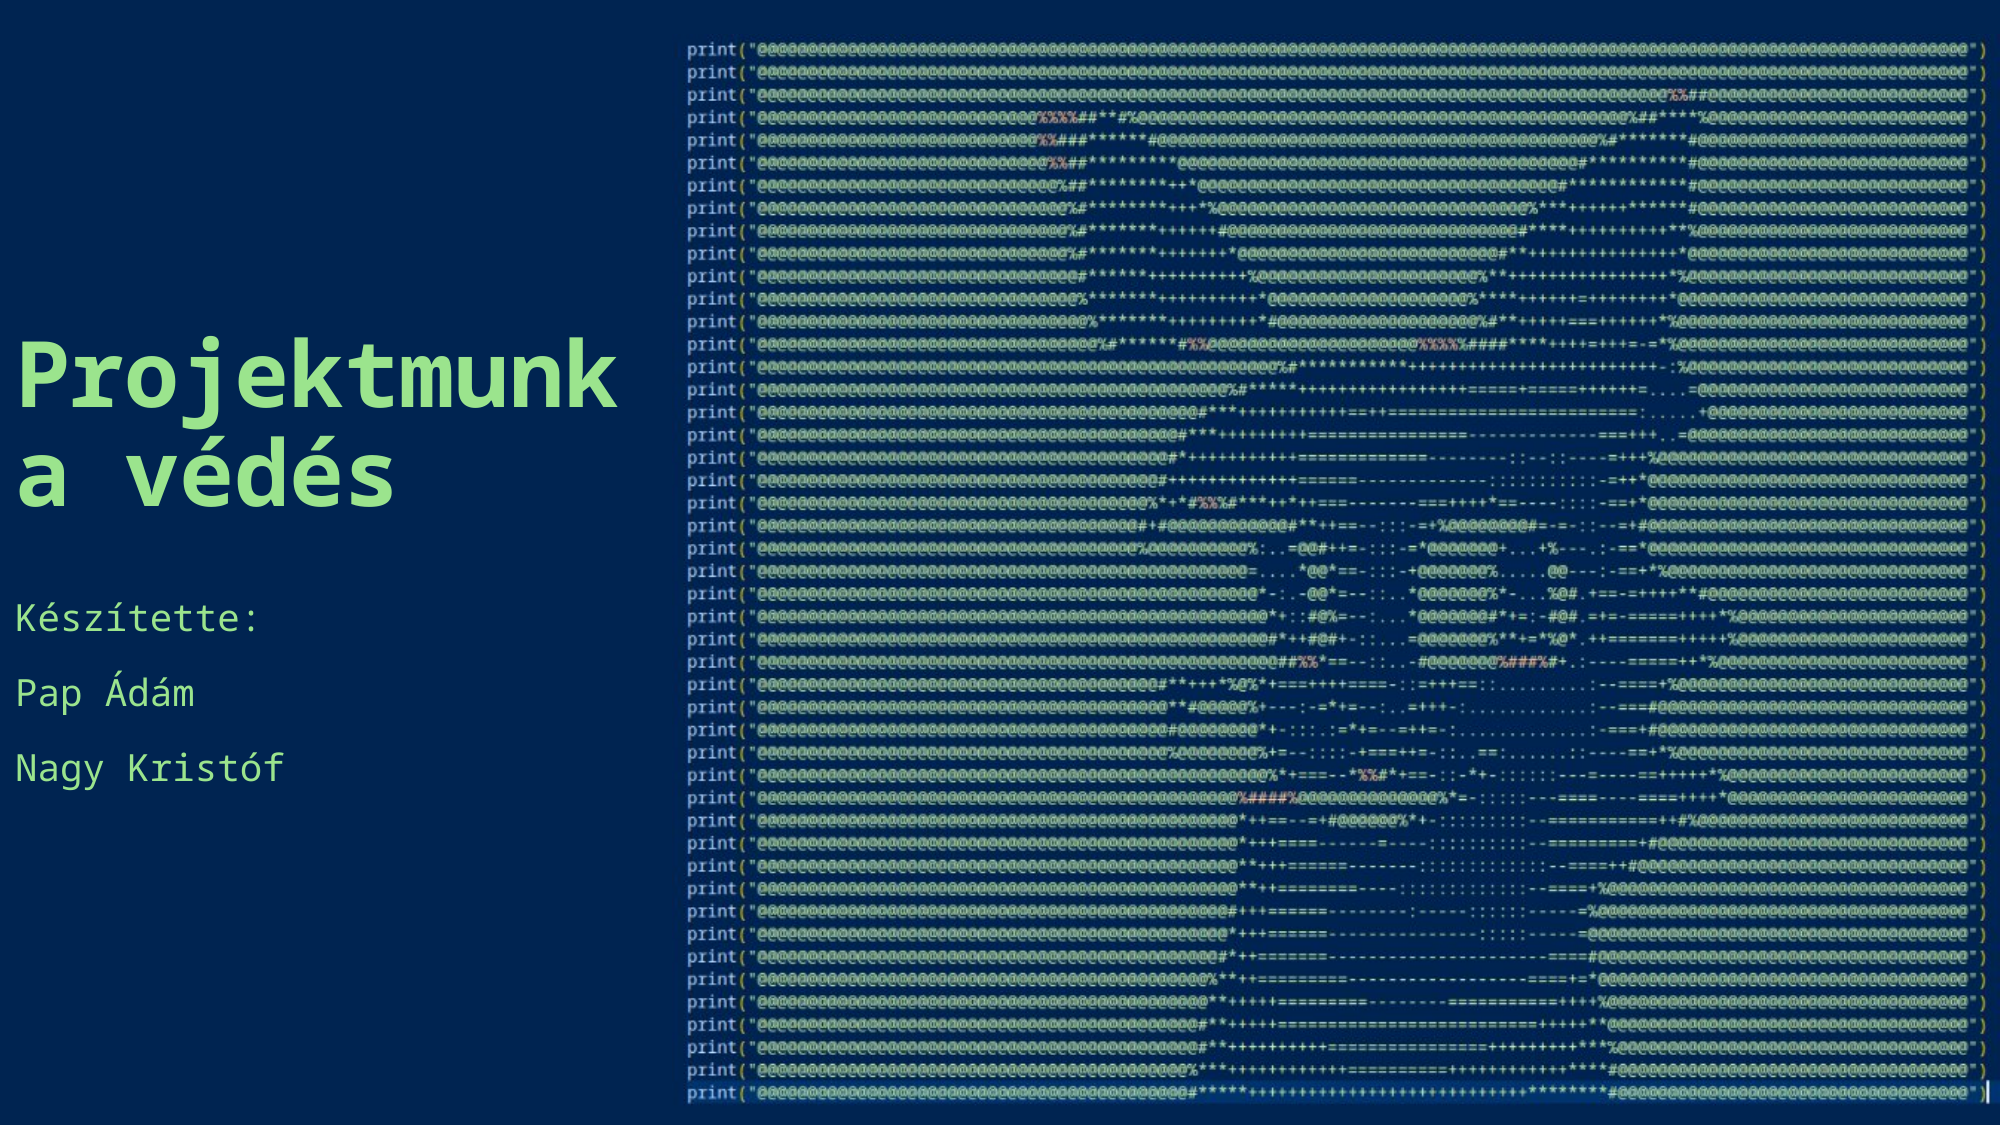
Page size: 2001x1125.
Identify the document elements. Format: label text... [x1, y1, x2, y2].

subtitle Készítette: Pap Ádám Nagy Kristóf [0, 577, 672, 834]
picture [672, 34, 2000, 1119]
title Projektmunka védés [0, 185, 672, 535]
